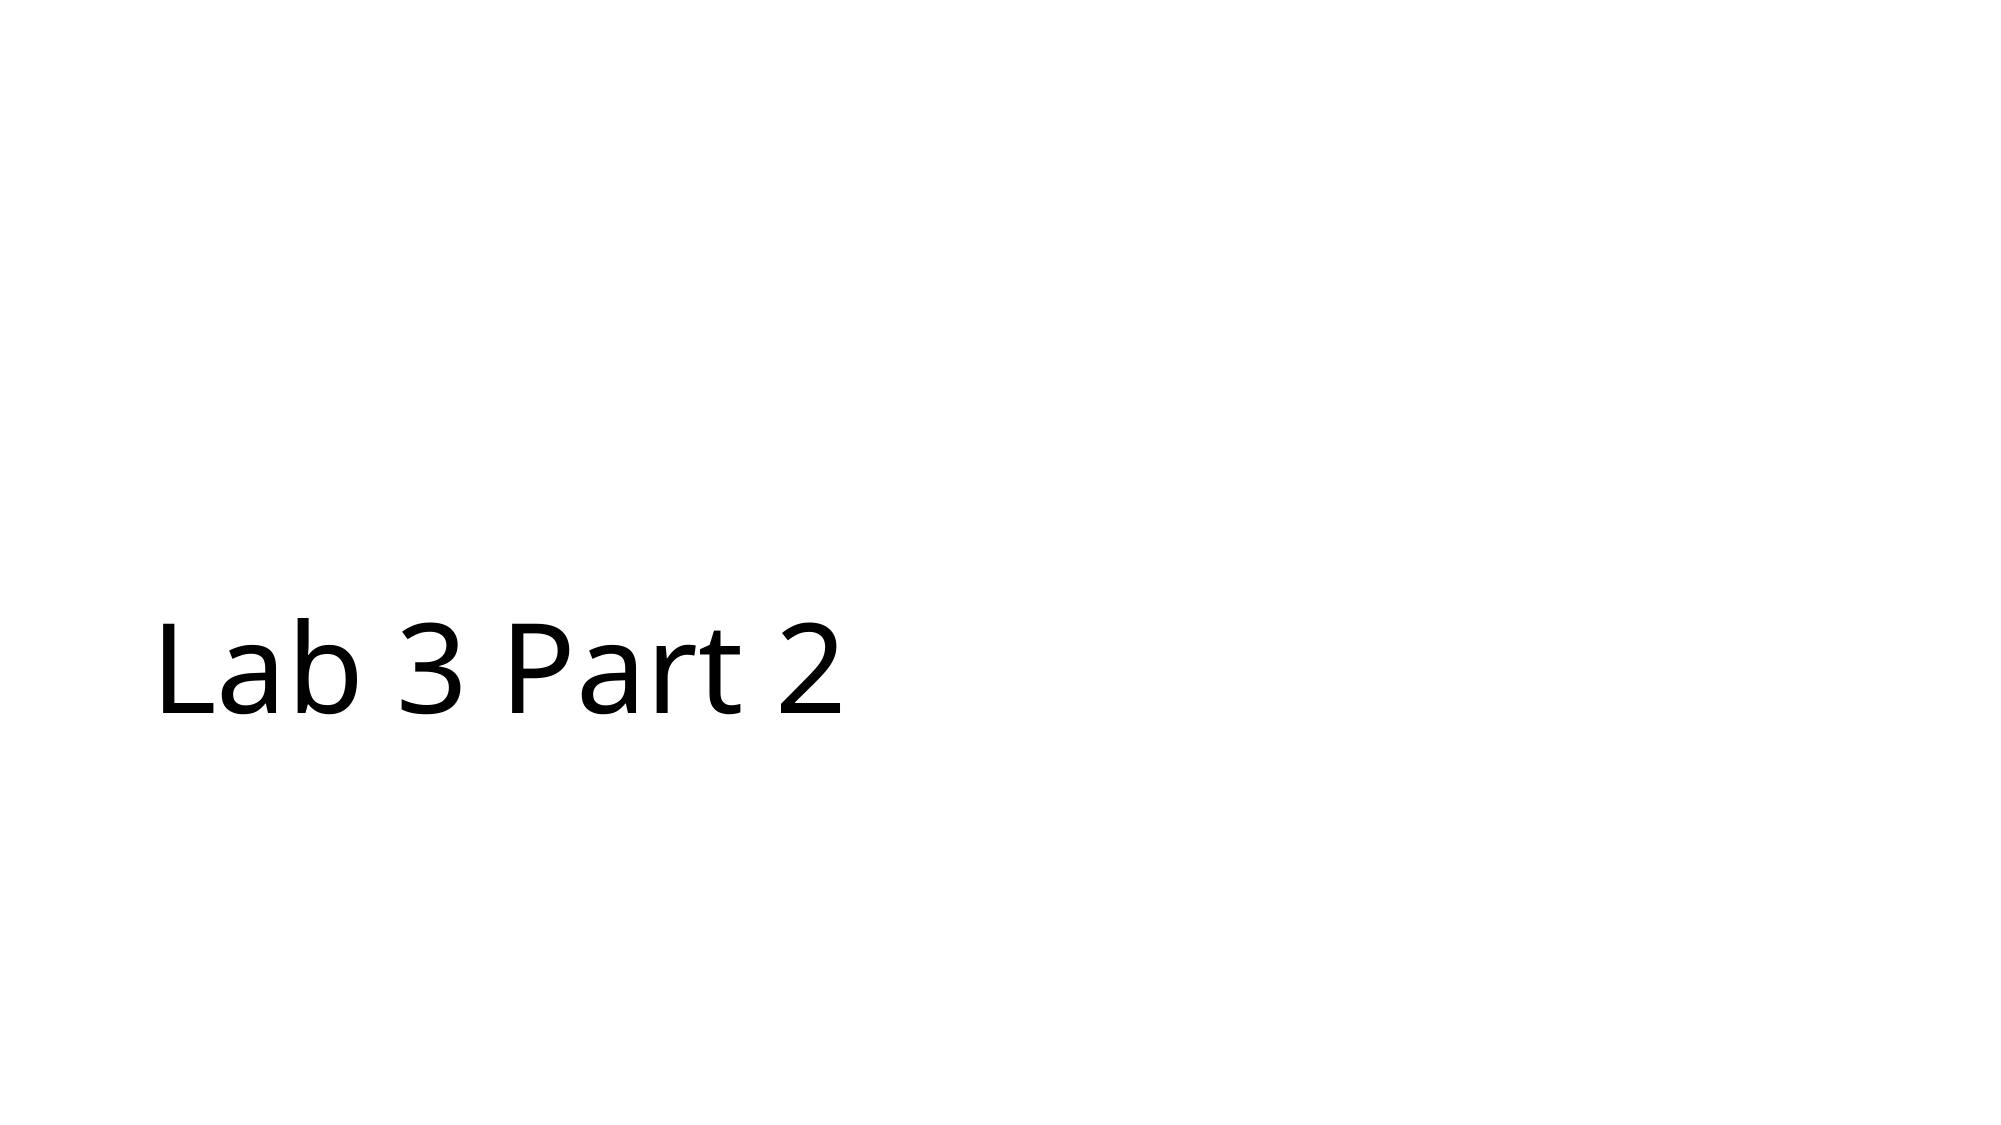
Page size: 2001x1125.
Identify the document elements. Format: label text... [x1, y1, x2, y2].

title Lab 3 Part 2 [136, 280, 1862, 749]
